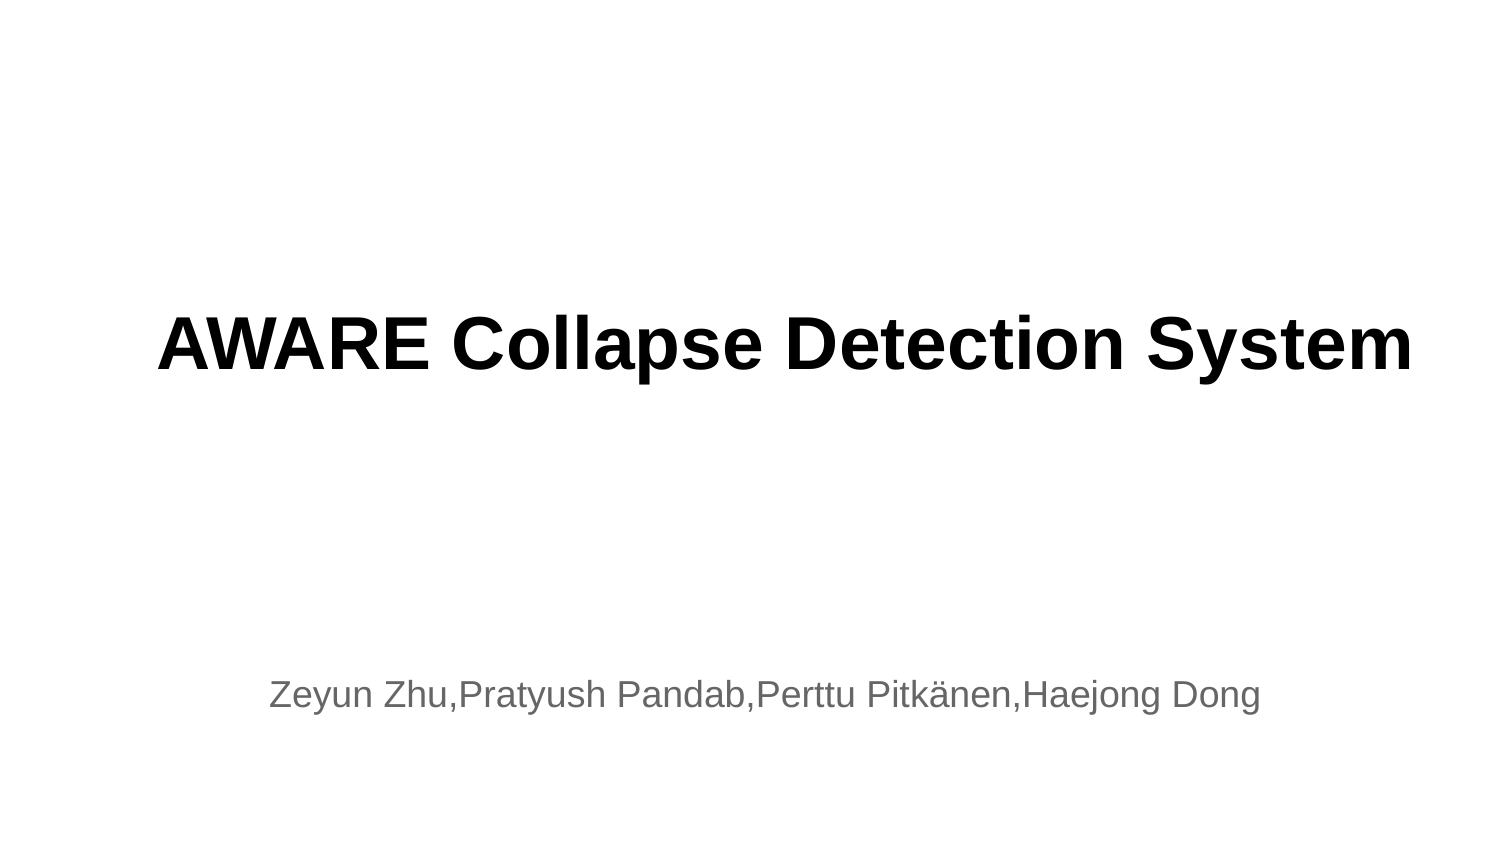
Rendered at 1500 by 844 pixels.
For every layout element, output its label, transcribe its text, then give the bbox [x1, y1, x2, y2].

title AWARE Collapse Detection System [112, 209, 1459, 400]
subtitle Zeyun Zhu,Pratyush Pandab,Perttu Pitkänen,Haejong Dong [127, 654, 1403, 784]
